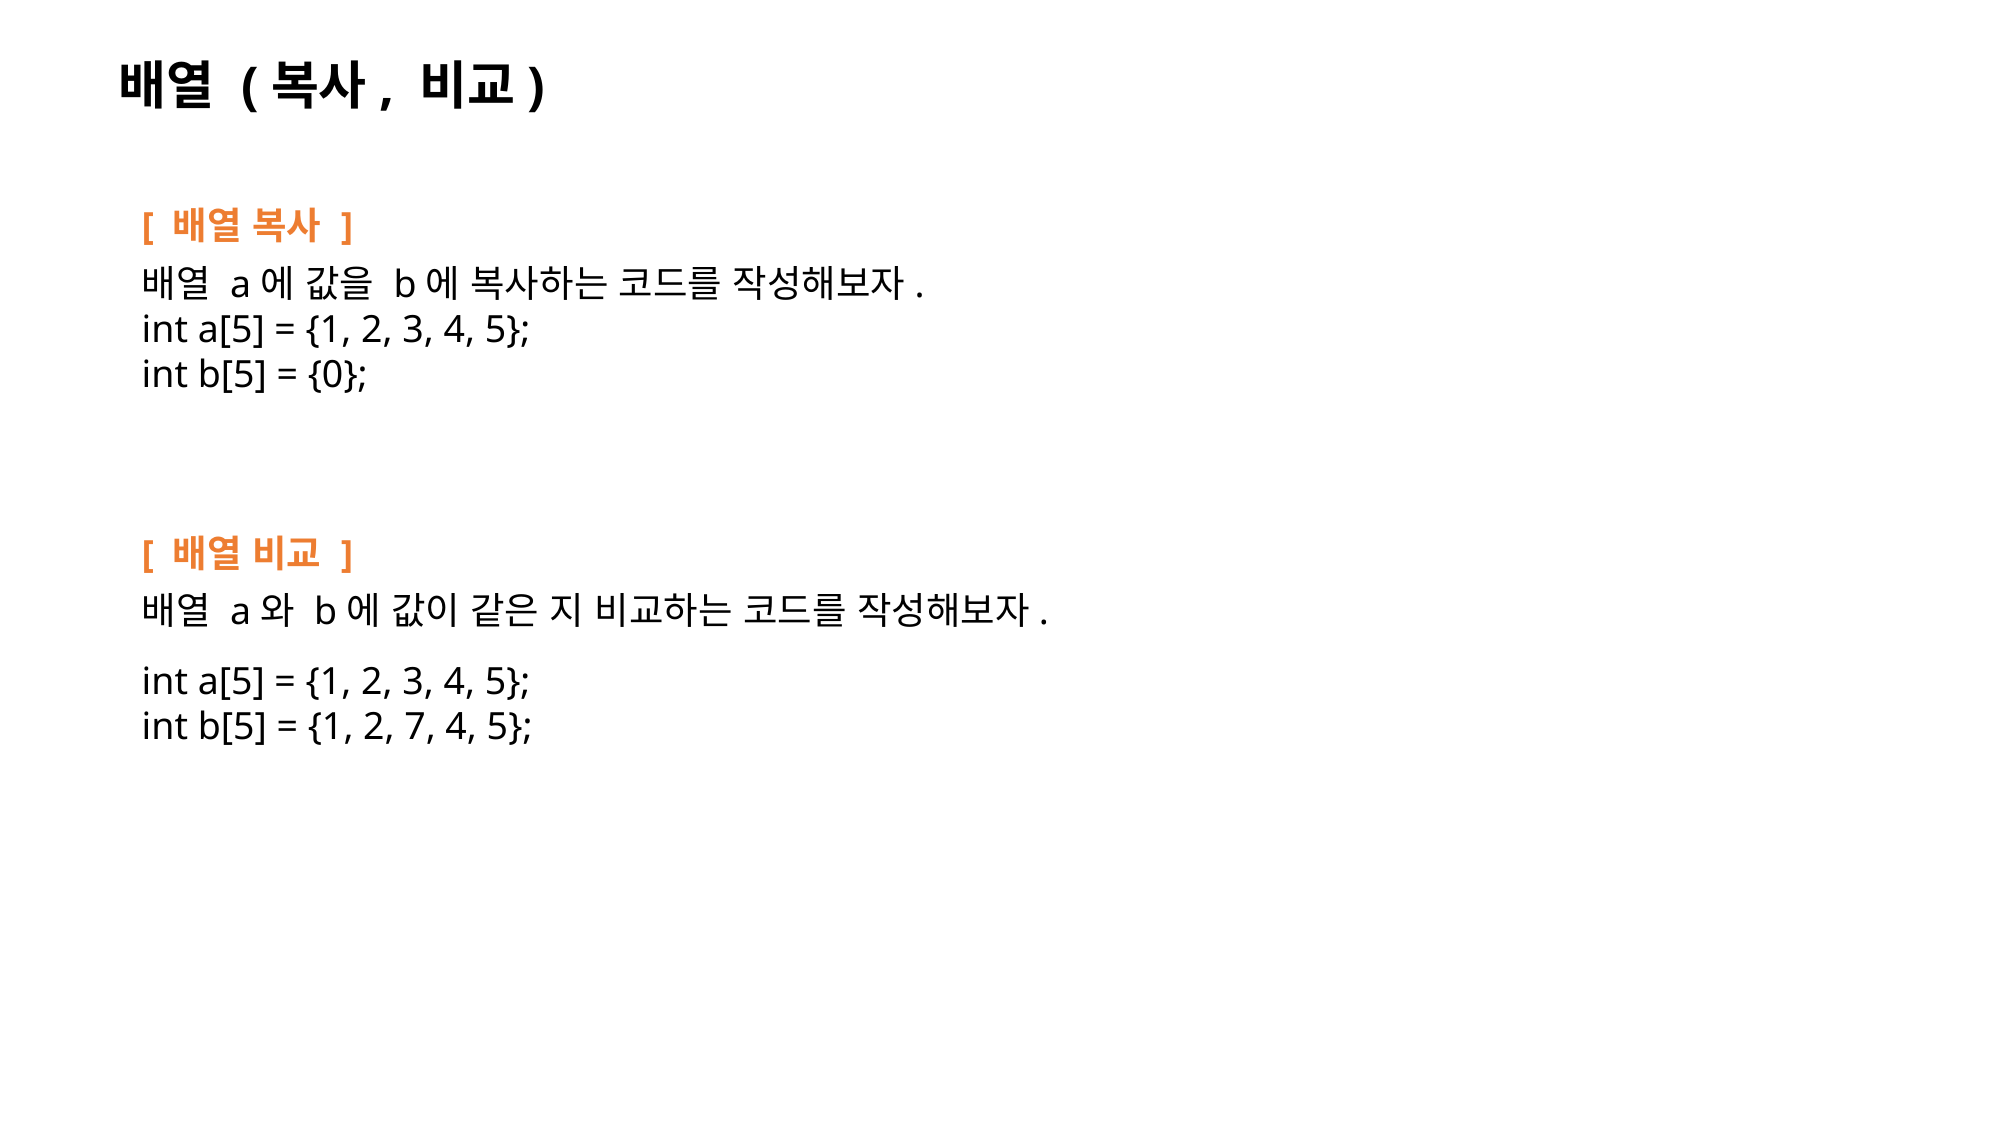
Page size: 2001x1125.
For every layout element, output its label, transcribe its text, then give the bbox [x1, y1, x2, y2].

text_box 배열 (복사, 비교) [103, 44, 1897, 122]
text_box [ 배열 복사 ] 배열 a에 값을 b에 복사하는 코드를 작성해보자. int a[5] = {1, 2, 3, 4, 5}; int b[5] = {0}; [ 배열 비교 ] 배열 a와 b에 값이 같은 지 비교하는 코드를 작성해보자. int a[5] = {1, 2, 3, 4, 5}; int b[5] = {1, 2, 7, 4, 5}; [126, 194, 1897, 800]
